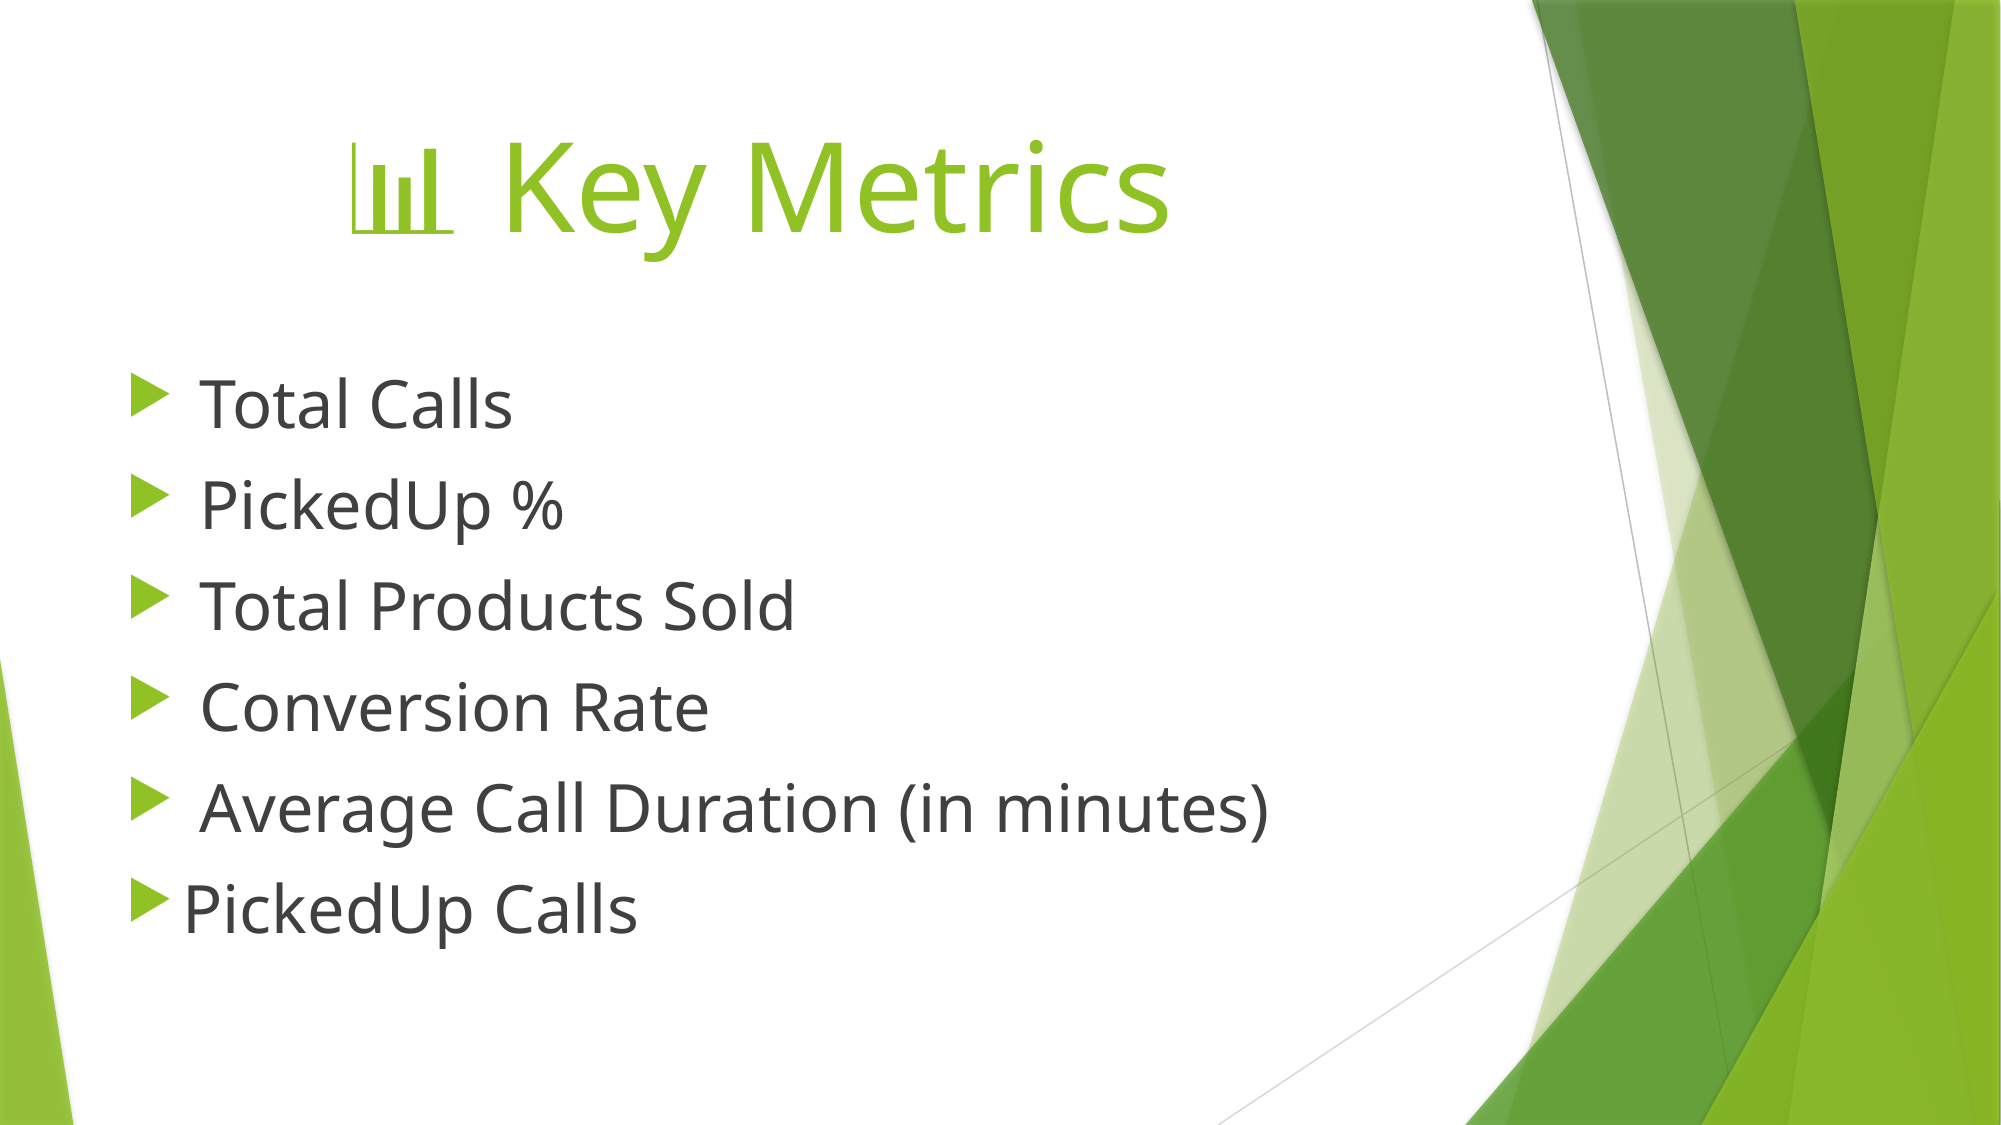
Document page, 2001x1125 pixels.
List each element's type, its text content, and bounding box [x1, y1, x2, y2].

list Total Calls PickedUp % Total Products Sold Conversion Rate Average Call Duration (in minutes) PickedUp Calls [111, 354, 1522, 992]
title 📊 Key Metrics [111, 99, 1522, 317]
